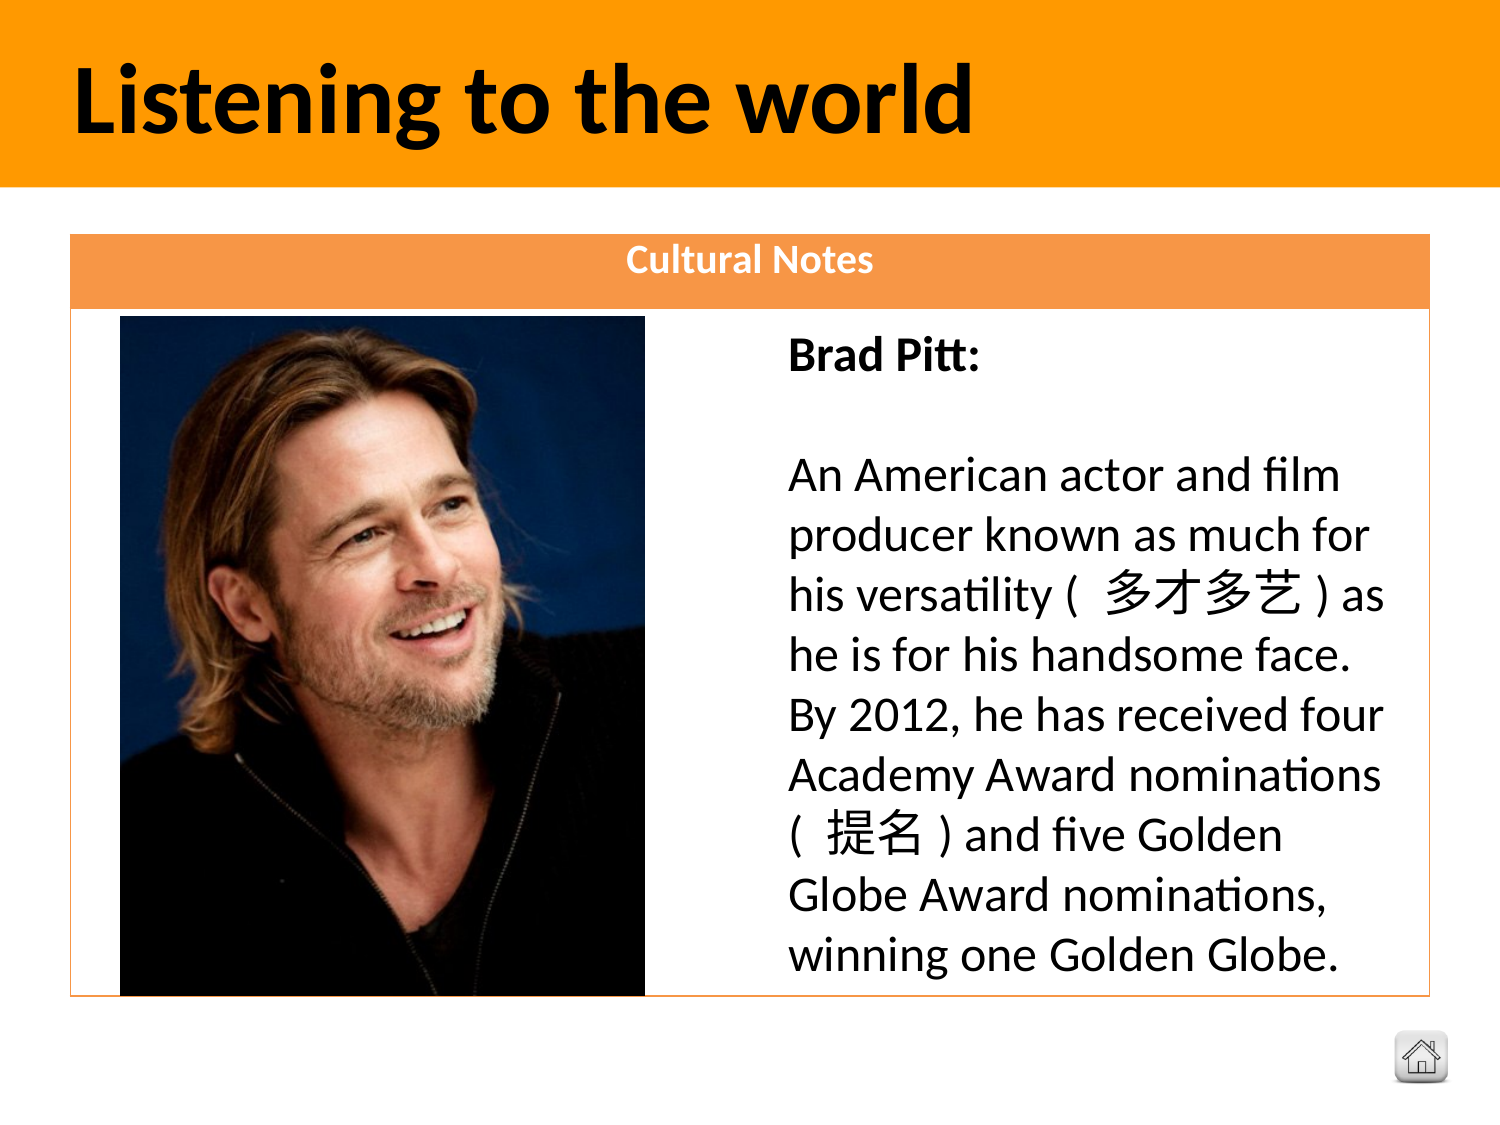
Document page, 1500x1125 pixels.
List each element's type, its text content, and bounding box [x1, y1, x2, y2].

text_box Listening to the world [0, 0, 1500, 188]
table_header Cultural Notes [71, 235, 1429, 307]
table_cell [71, 309, 768, 995]
picture [1382, 1019, 1460, 1097]
text_box Brad Pitt: An American actor and film producer known as much for his versatility ( 多才多艺) as he is for his handsome face. By 2012, he has received four Academy Award nominations ( 提名) and five Golden Globe Award nominations, winning one Golden Globe. [773, 314, 1418, 990]
table_cell [768, 309, 1429, 995]
picture [120, 316, 645, 997]
